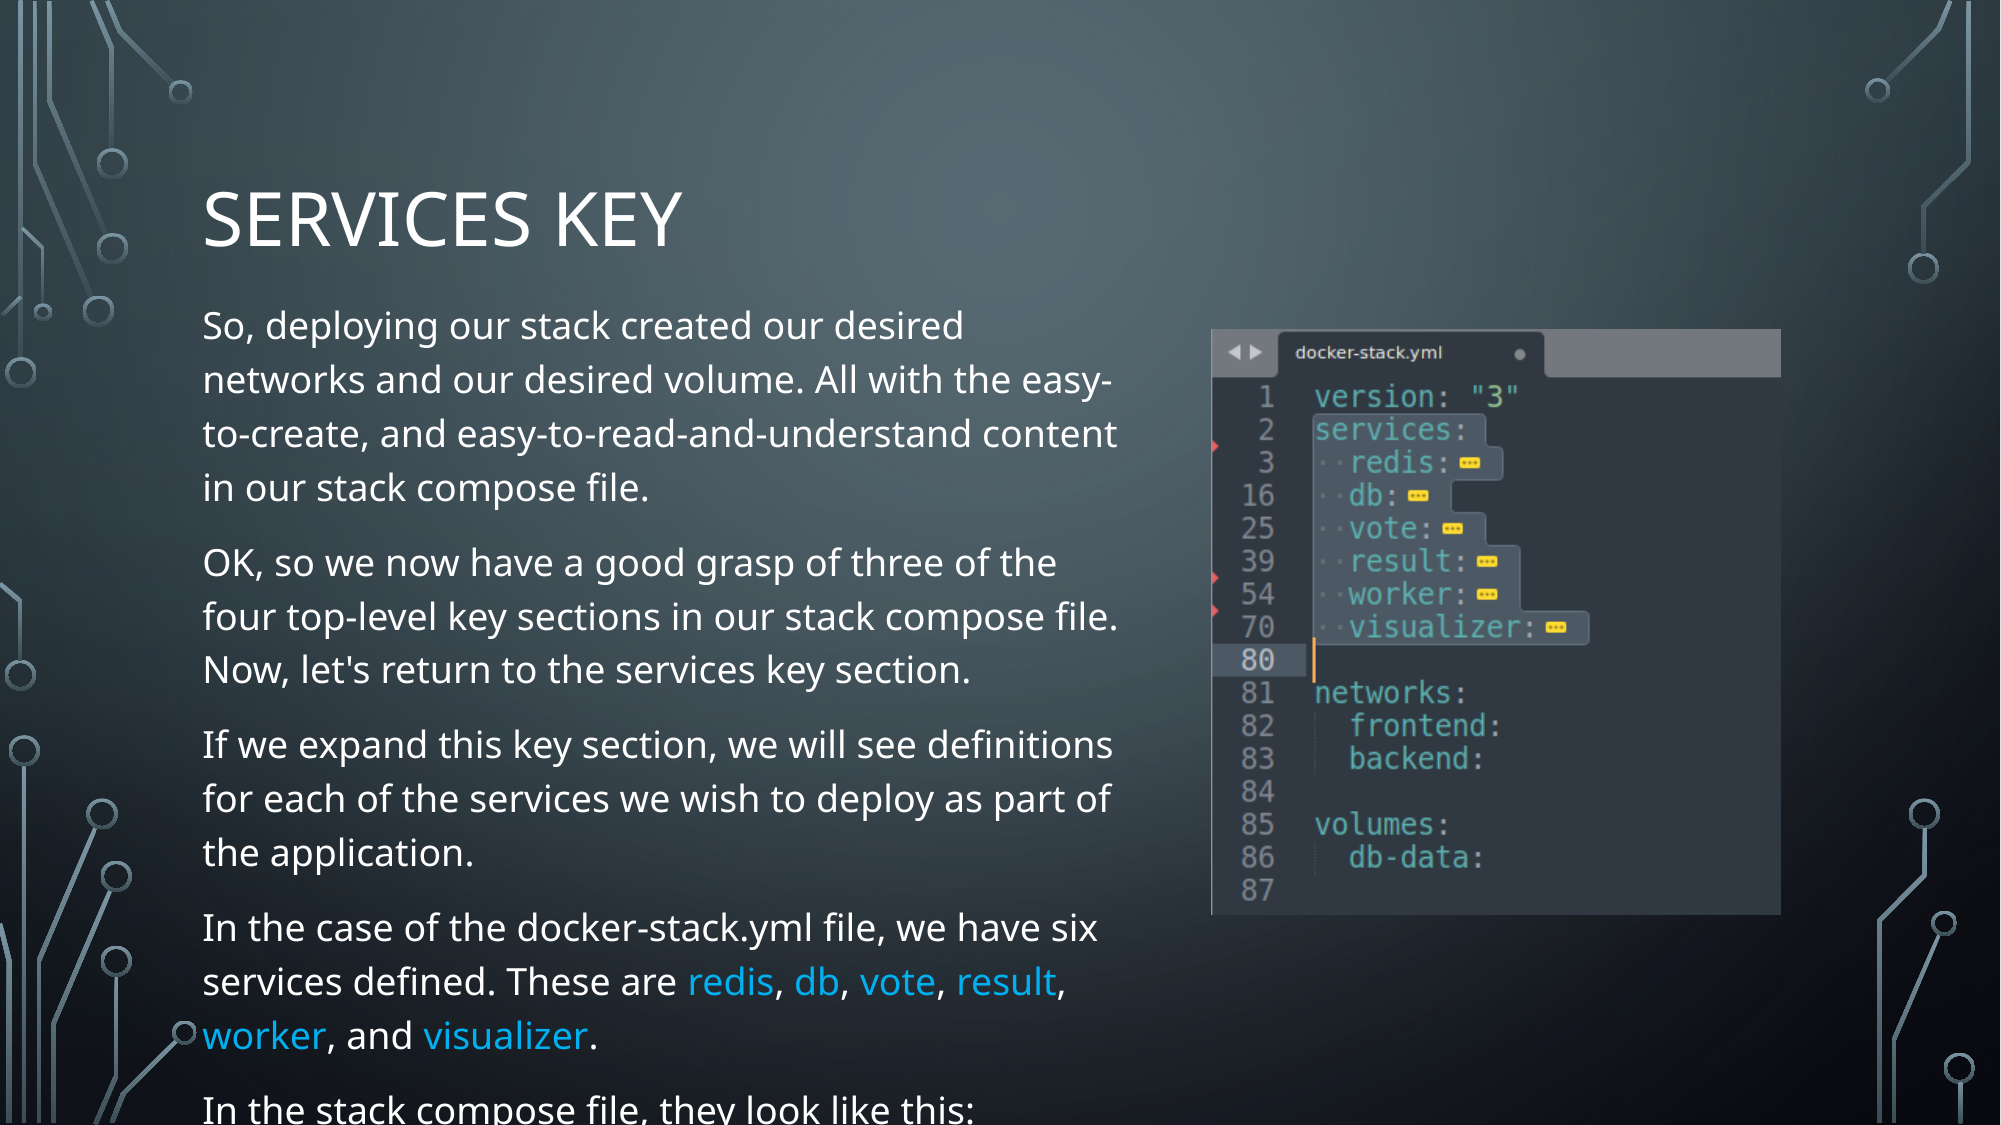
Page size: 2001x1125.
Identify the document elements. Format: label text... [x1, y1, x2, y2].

picture [1211, 329, 1781, 915]
title Services Key [187, 101, 1813, 344]
list So, deploying our stack created our desired networks and our desired volume. All with the easy-to-create, and easy-to-read-and-understand content in our stack compose file. OK, so we now have a good grasp of three of the four top-level key sections in our stack compose file. Now, let's return to the services key section. If we expand this key section, we will see definitions for each of the services we wish to deploy as part of the application. In the case of the docker-stack.yml file, we have six services defined. These are redis, db, vote, result, worker, and visualizer. In the stack compose file, they look like this: [187, 285, 1140, 1098]
